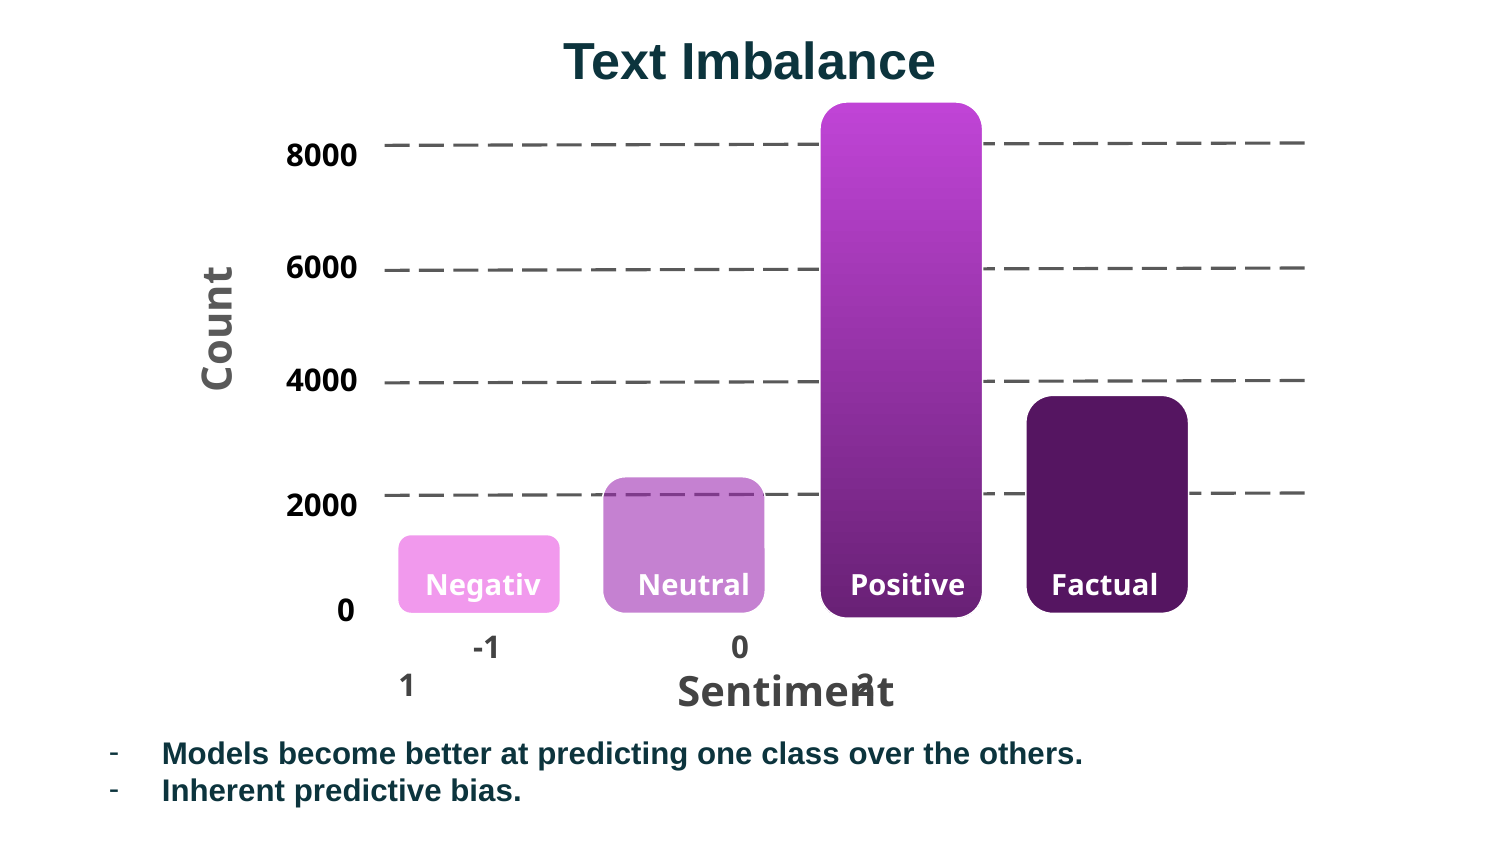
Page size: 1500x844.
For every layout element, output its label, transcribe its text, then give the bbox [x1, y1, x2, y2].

text_box Factual [1036, 550, 1199, 616]
text_box [602, 504, 766, 612]
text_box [384, 492, 1310, 496]
text_box Negative [410, 550, 573, 612]
text_box [819, 391, 983, 491]
text_box [1025, 395, 1189, 491]
text_box 6000 [271, 232, 424, 301]
text_box Neutral [622, 550, 786, 612]
text_box [819, 504, 983, 612]
text_box [1025, 504, 1189, 608]
text_box [819, 101, 983, 141]
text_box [384, 380, 1310, 384]
text_box [819, 154, 983, 266]
text_box Text Imbalance [329, 12, 1171, 105]
text_box [819, 279, 983, 378]
text_box Count [174, 232, 255, 408]
text_box 2000 [271, 470, 424, 538]
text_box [384, 267, 1310, 271]
text_box Positive [835, 550, 998, 612]
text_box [384, 142, 1310, 146]
text_box Models become better at predicting one class over the others. Inherent predictive bias. [71, 717, 1286, 823]
text_box [397, 534, 561, 612]
text_box 4000 [271, 345, 424, 413]
text_box 0 [322, 574, 394, 643]
text_box [604, 476, 764, 491]
text_box -1 0 1 2 [374, 612, 1189, 718]
text_box Sentiment [662, 650, 1155, 730]
text_box 8000 [271, 120, 424, 188]
